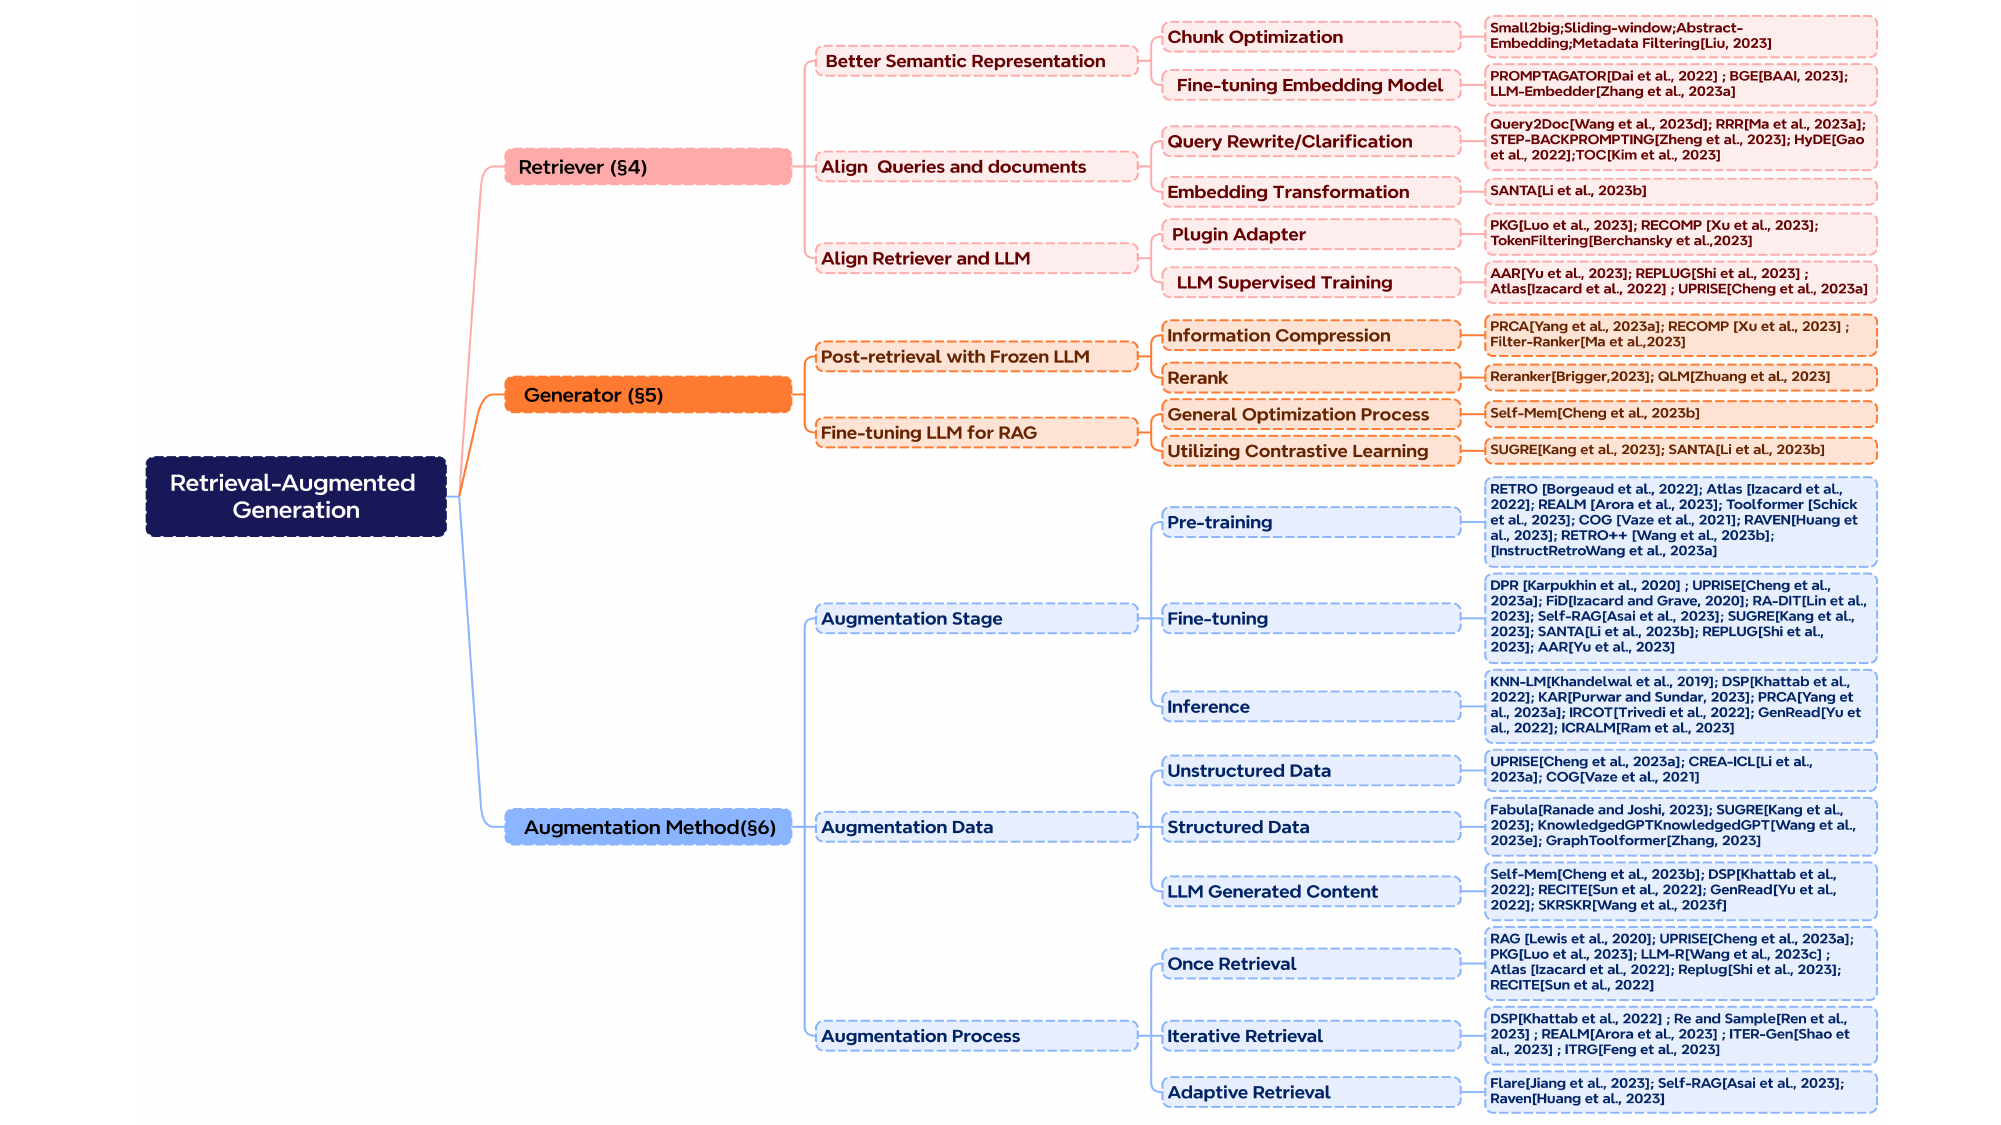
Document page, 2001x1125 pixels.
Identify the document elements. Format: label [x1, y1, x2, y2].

picture [137, 0, 1887, 1125]
